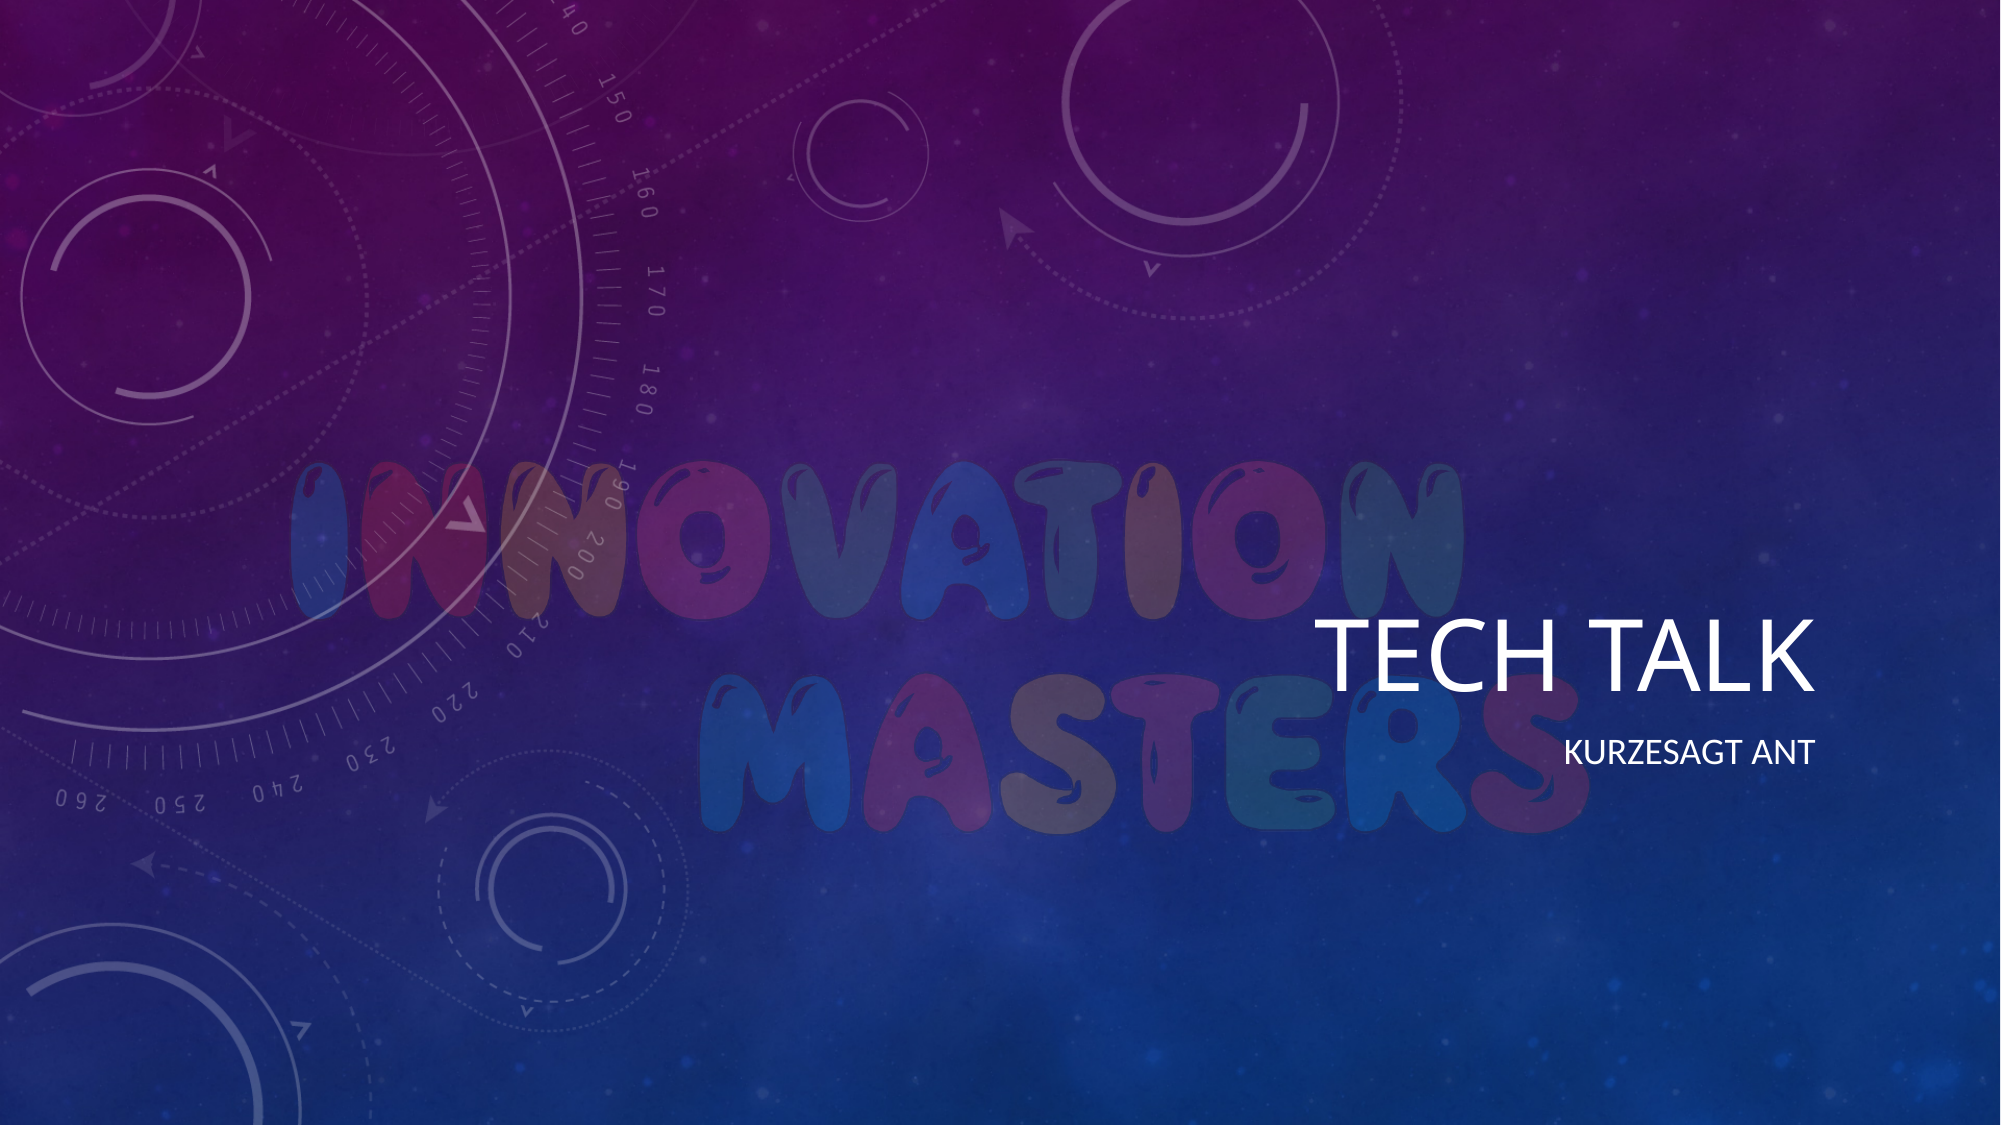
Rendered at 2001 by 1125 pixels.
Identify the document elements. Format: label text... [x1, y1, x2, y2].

subtitle Kurzesagt ant [650, 719, 1831, 950]
picture [0, 0, 2001, 1125]
title Tech Talk [650, 322, 1831, 719]
